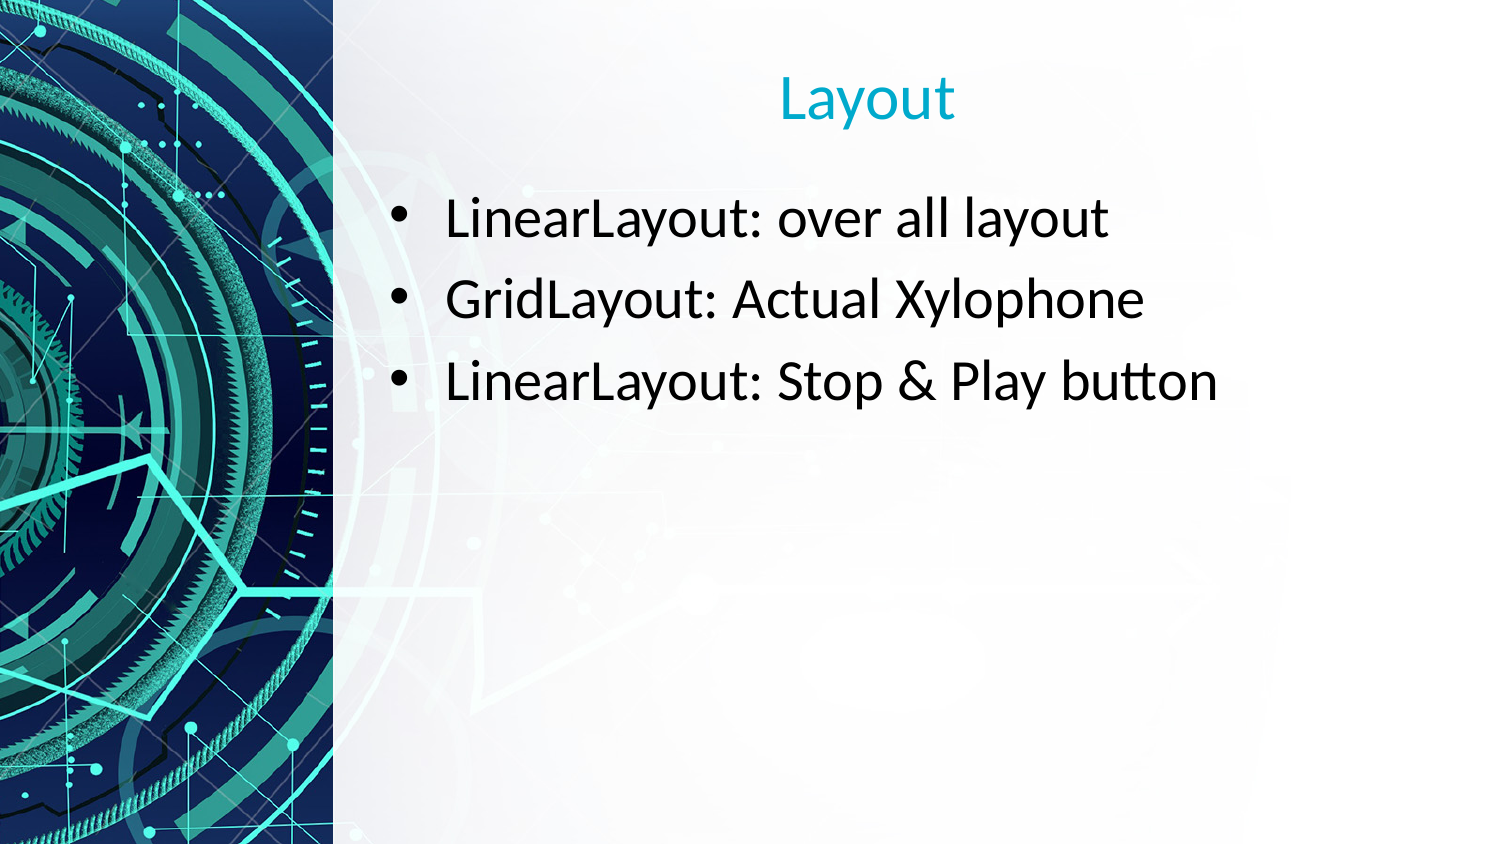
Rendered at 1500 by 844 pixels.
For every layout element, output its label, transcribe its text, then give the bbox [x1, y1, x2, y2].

picture [0, 0, 1500, 844]
title Layout [374, 46, 1377, 141]
list LinearLayout: over all layout GridLayout: Actual Xylophone LinearLayout: Stop & Play button [374, 171, 1377, 773]
